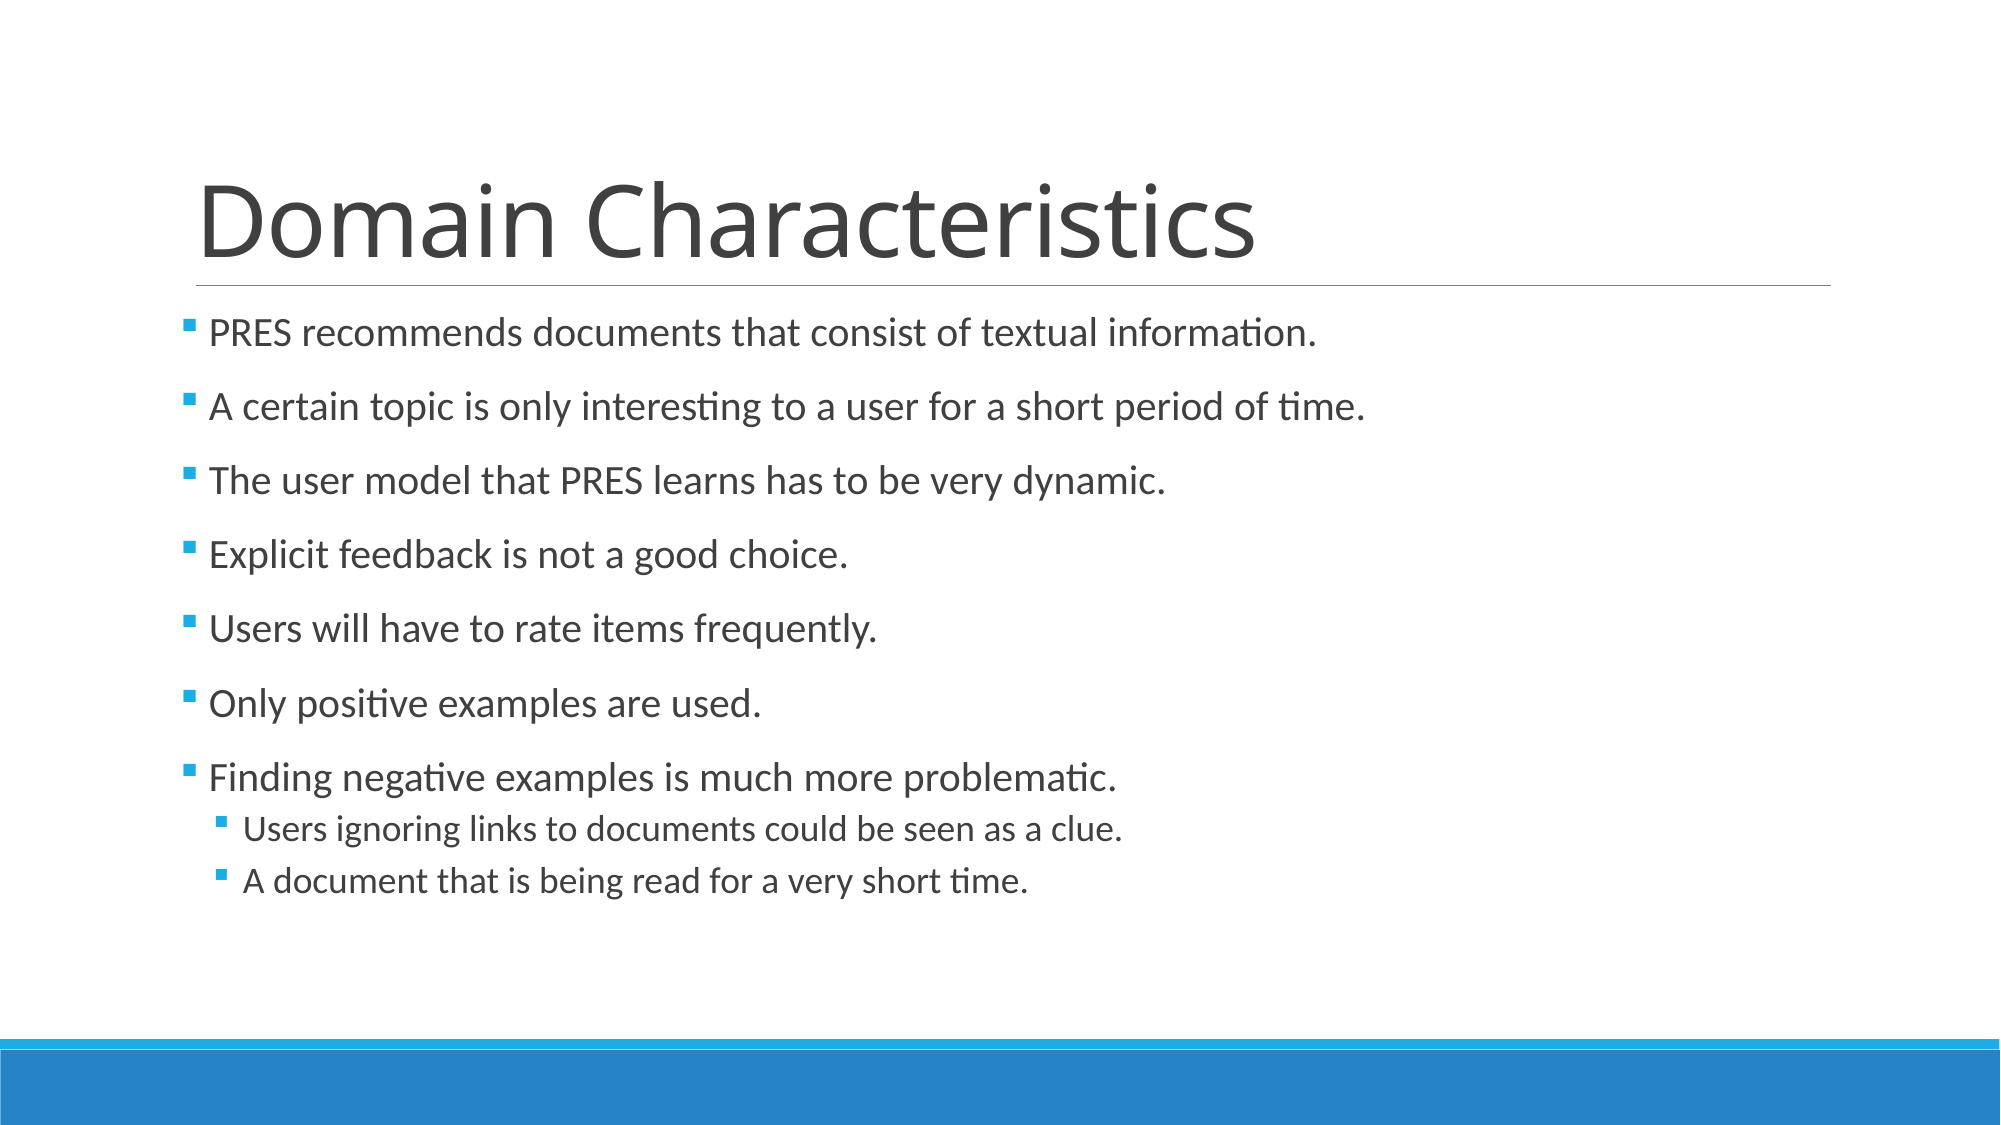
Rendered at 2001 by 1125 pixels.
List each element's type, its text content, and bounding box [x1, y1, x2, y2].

list PRES recommends documents that consist of textual information. A certain topic is only interesting to a user for a short period of time. The user model that PRES learns has to be very dynamic. Explicit feedback is not a good choice. Users will have to rate items frequently. Only positive examples are used. Finding negative examples is much more problematic. Users ignoring links to documents could be seen as a clue. A document that is being read for a very short time. [180, 302, 1830, 963]
title Domain Characteristics [180, 47, 1830, 285]
